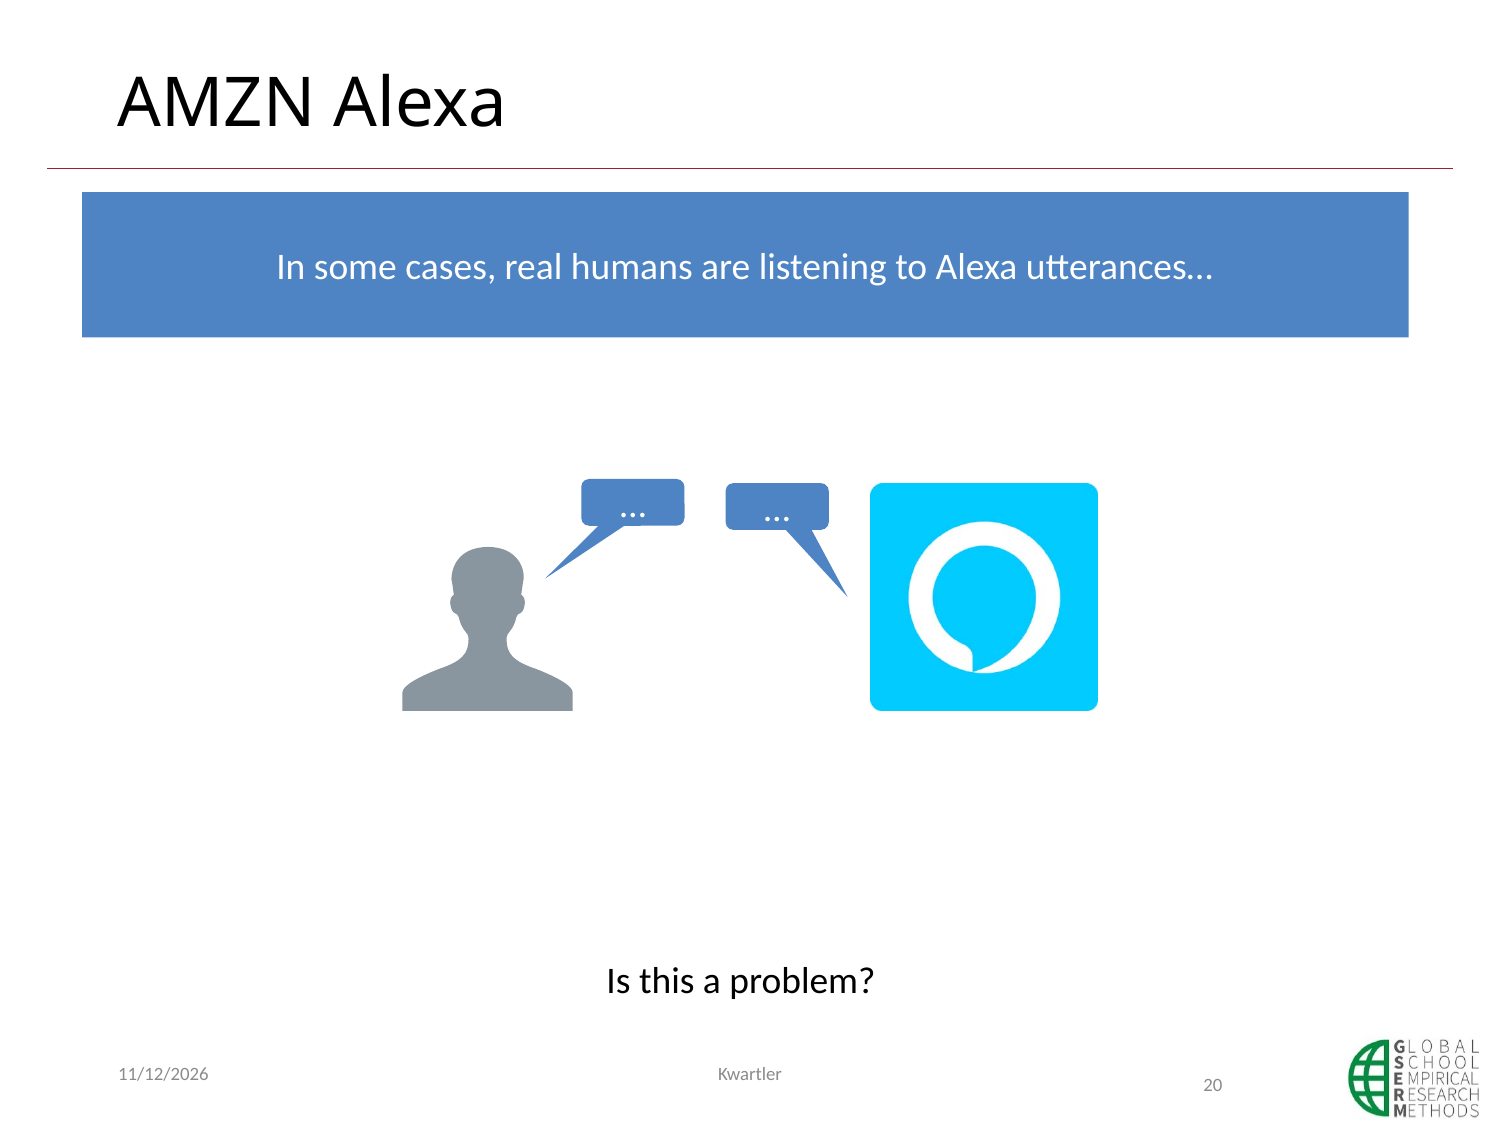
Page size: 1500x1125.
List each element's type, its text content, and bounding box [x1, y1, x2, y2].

picture [1342, 1031, 1500, 1120]
text_box Is this a problem? [591, 948, 909, 1009]
title AMZN Alexa [103, 59, 1397, 157]
footer Kwartler [496, 1042, 1004, 1103]
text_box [402, 479, 1098, 711]
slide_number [103, 1042, 441, 1103]
slide_number 20 [1188, 1042, 1330, 1103]
text_box In some cases, real humans are listening to Alexa utterances… [81, 191, 1410, 338]
